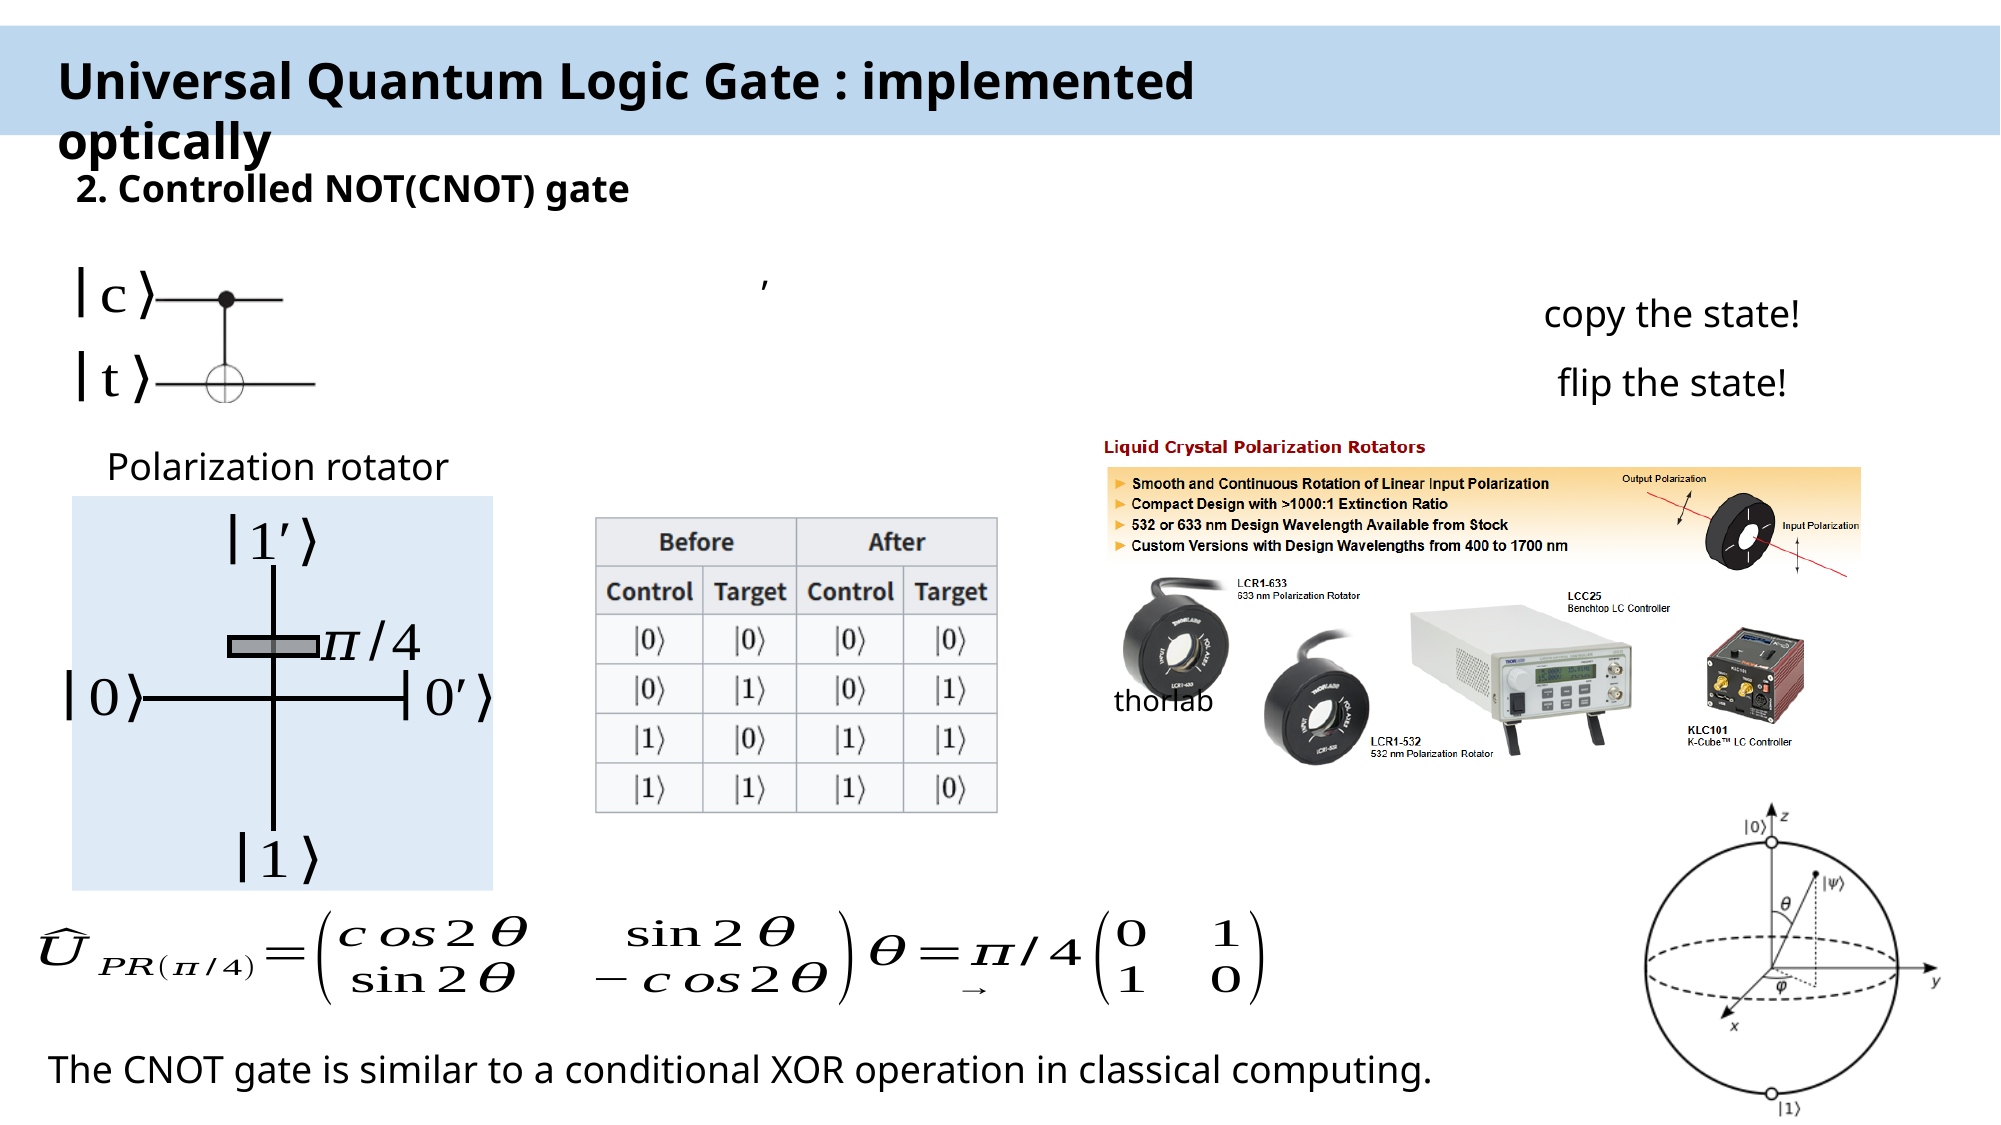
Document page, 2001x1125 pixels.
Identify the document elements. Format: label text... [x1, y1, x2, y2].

picture [131, 267, 331, 413]
text_box Universal Quantum Logic Gate : implemented optically [42, 42, 1438, 178]
text_box copy the state! [1528, 260, 1816, 343]
picture [1642, 800, 1942, 1118]
text_box [228, 637, 273, 656]
text_box The CNOT gate is similar to a conditional XOR operation in classical computing. [33, 1039, 1642, 1099]
text_box 2. Controlled NOT(CNOT) gate [61, 158, 903, 218]
text_box [0, 25, 2000, 136]
picture [1099, 436, 1867, 790]
text_box [71, 495, 494, 892]
text_box flip the state! [1542, 329, 1802, 412]
picture [586, 512, 1010, 824]
text_box Polarization rotator [91, 436, 465, 496]
text_box [274, 637, 319, 656]
